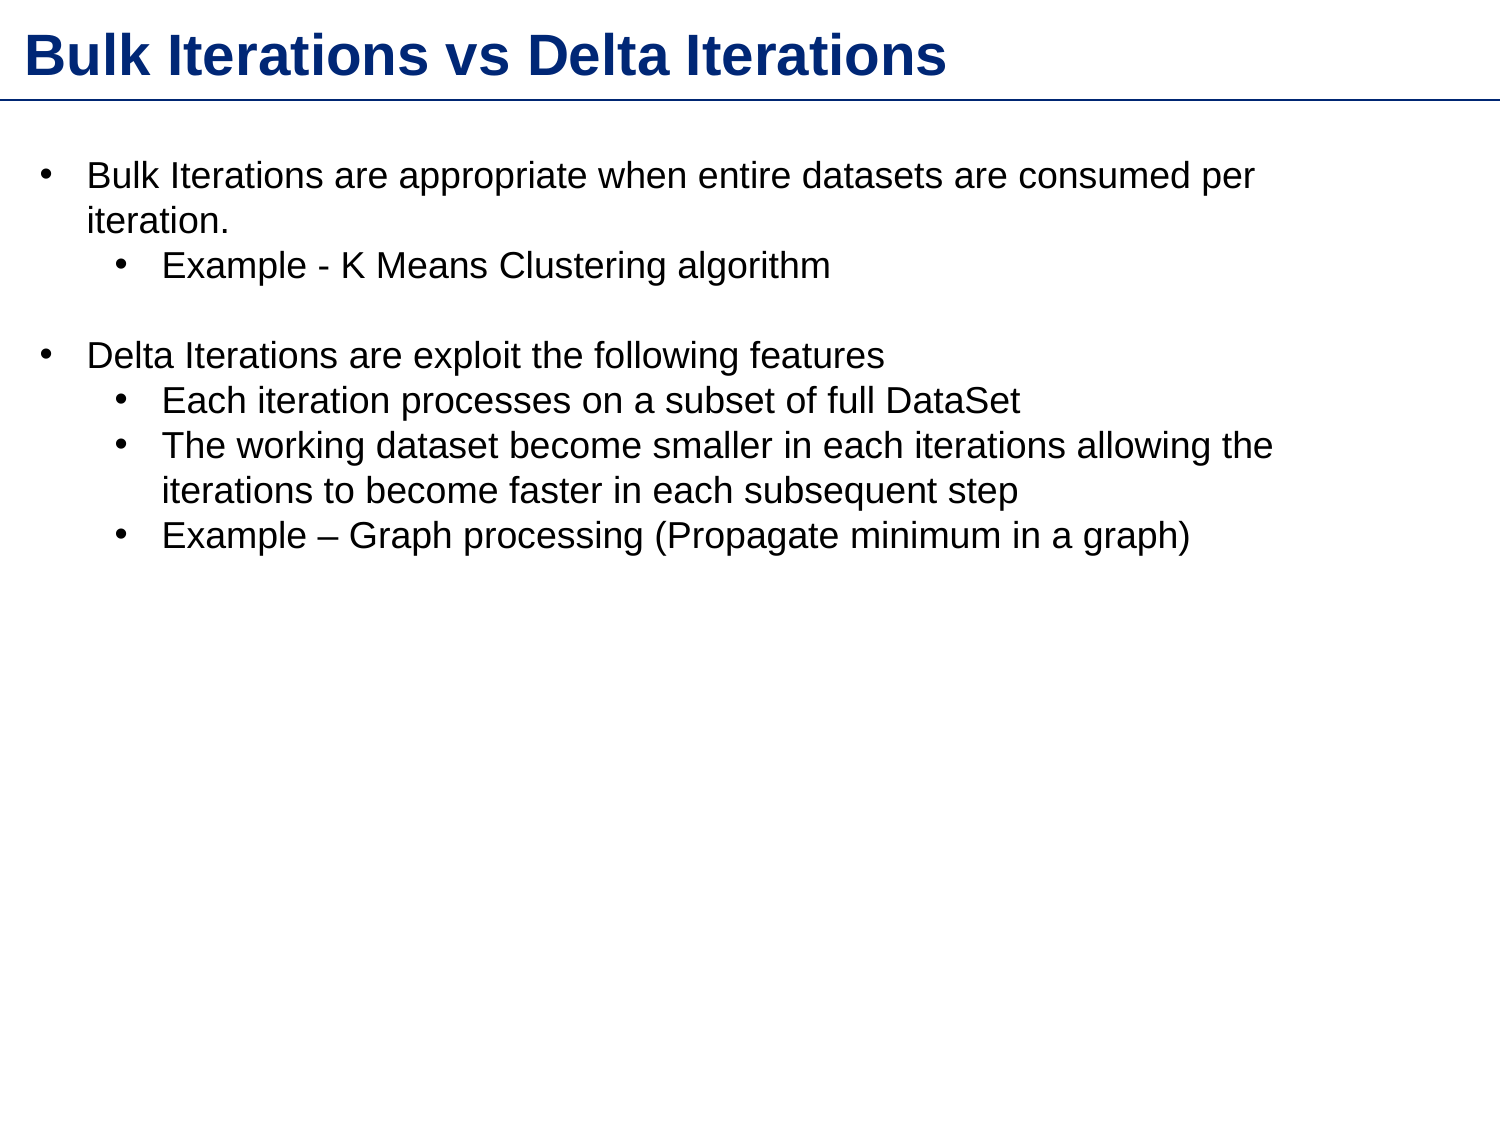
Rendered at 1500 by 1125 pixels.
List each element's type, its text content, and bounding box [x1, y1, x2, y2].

title Bulk Iterations vs Delta Iterations [24, 24, 1392, 68]
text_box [756, 154, 768, 338]
text_box Bulk Iterations are appropriate when entire datasets are consumed per iteration. Example - K Means Clustering algorithm Delta Iterations are exploit the following features Each iteration processes on a subset of full DataSet The working dataset become smaller in each iterations allowing the iterations to become faster in each subsequent step Example – Graph processing (Propagate minimum in a graph) [24, 143, 1337, 654]
